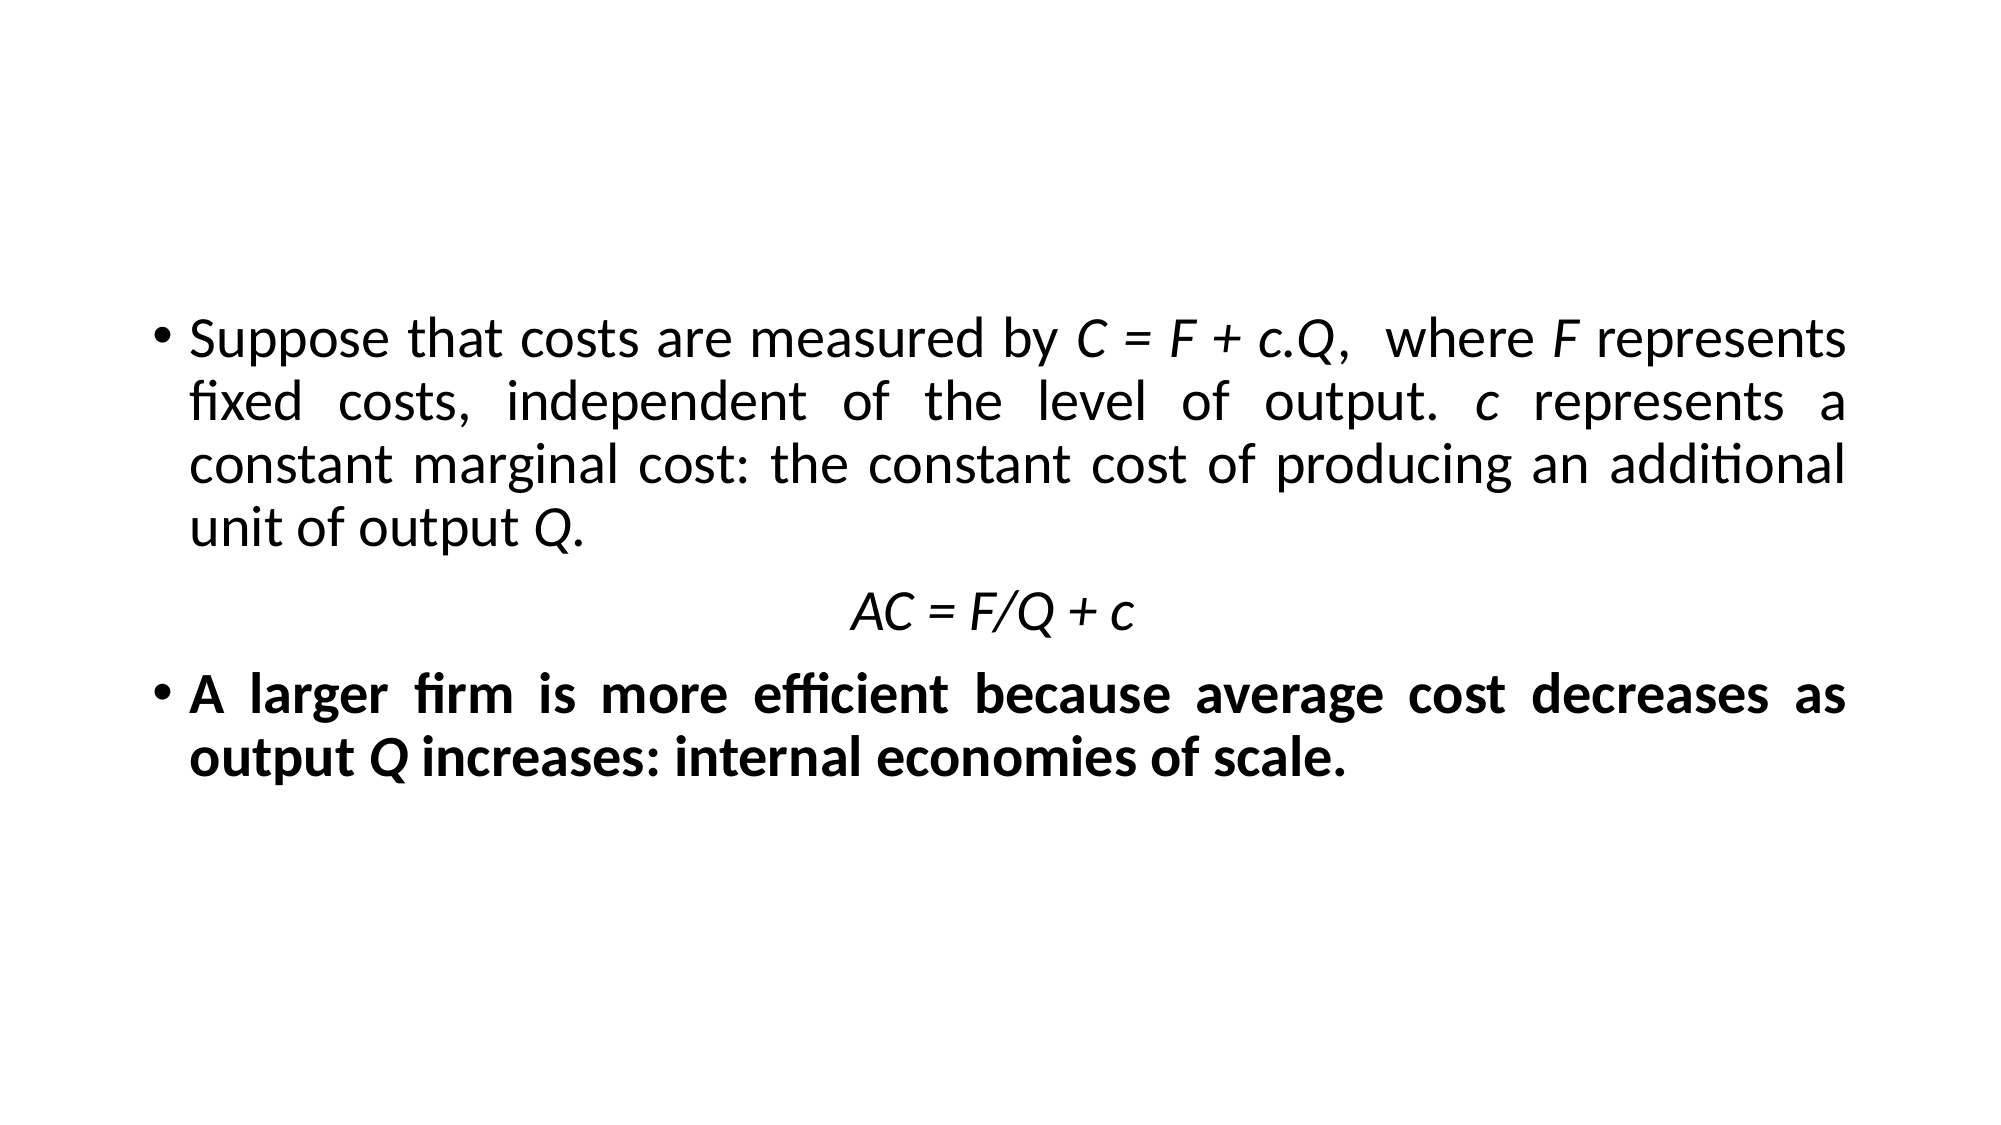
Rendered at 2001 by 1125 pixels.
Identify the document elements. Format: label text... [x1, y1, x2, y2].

list Suppose that costs are measured by C = F + c.Q, where F represents fixed costs, independent of the level of output. c represents a constant marginal cost: the constant cost of producing an additional unit of output Q. AC = F/Q + c A larger firm is more efficient because average cost decreases as output Q increases: internal economies of scale. [137, 299, 1863, 1014]
